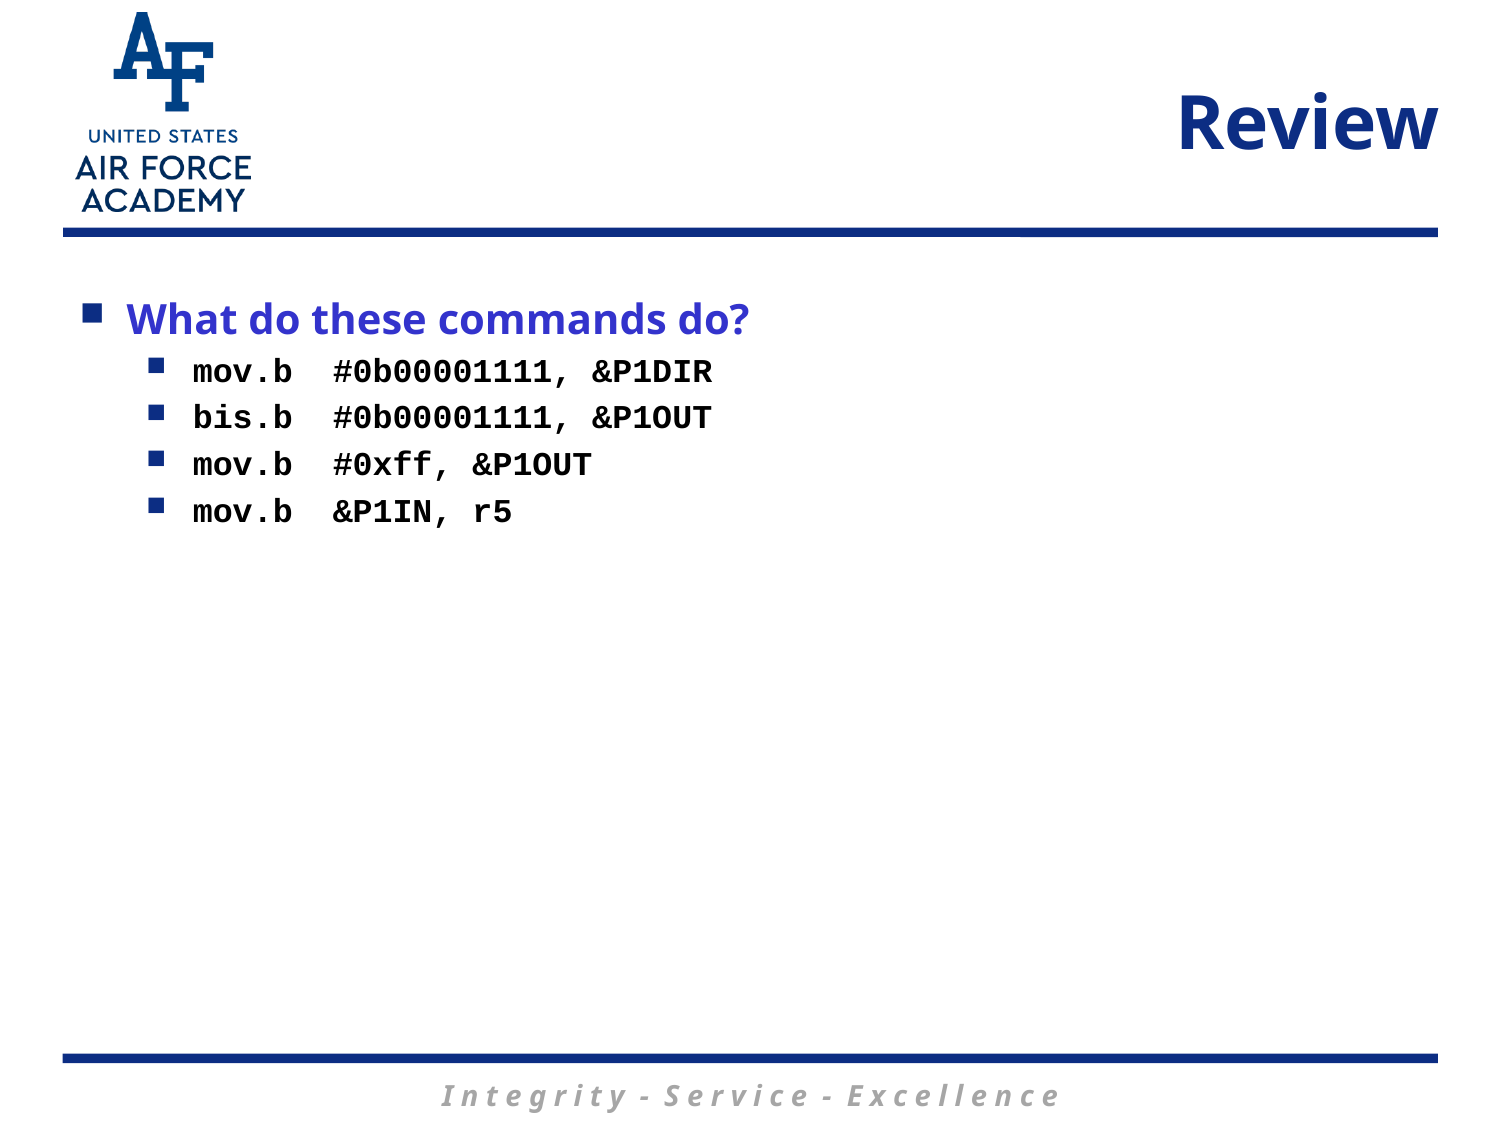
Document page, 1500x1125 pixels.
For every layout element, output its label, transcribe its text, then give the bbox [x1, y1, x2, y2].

title Review [299, 29, 1456, 109]
list What do these commands do? mov.b #0b00001111, &P1DIR bis.b #0b00001111, &P1OUT mov.b #0xff, &P1OUT mov.b &P1IN, r5 [64, 109, 1459, 886]
picture [75, 12, 251, 109]
